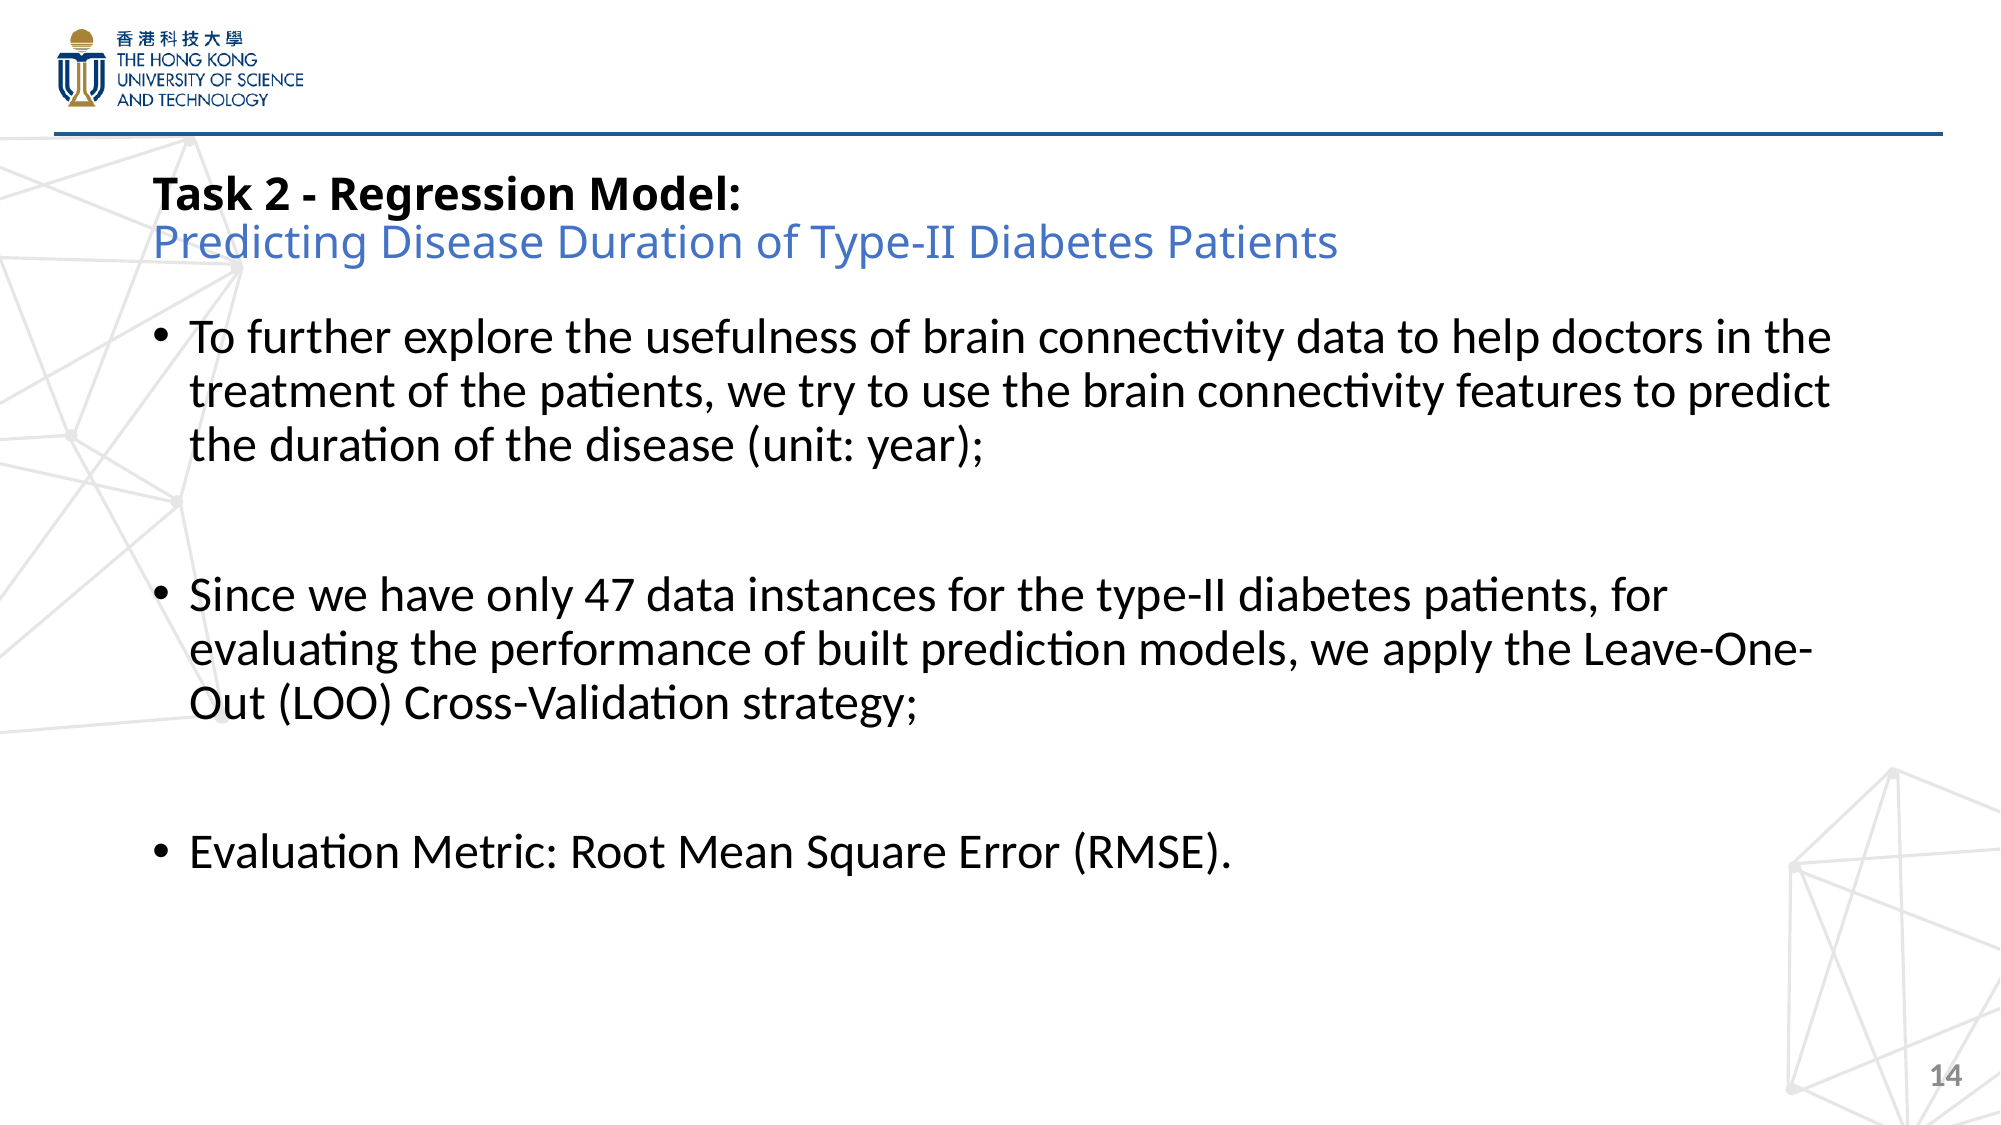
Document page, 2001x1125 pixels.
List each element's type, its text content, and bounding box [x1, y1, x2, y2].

picture [55, 28, 304, 108]
list To further explore the usefulness of brain connectivity data to help doctors in the treatment of the patients, we try to use the brain connectivity features to predict the duration of the disease (unit: year); Since we have only 47 data instances for the type-II diabetes patients, for evaluating the performance of built prediction models, we apply the Leave-One-Out (LOO) Cross-Validation strategy; Evaluation Metric: Root Mean Square Error (RMSE). [137, 303, 1863, 1017]
slide_number 14 [1527, 1042, 1978, 1103]
title Task 2 - Regression Model: Predicting Disease Duration of Type-II Diabetes Patients [137, 162, 1863, 278]
